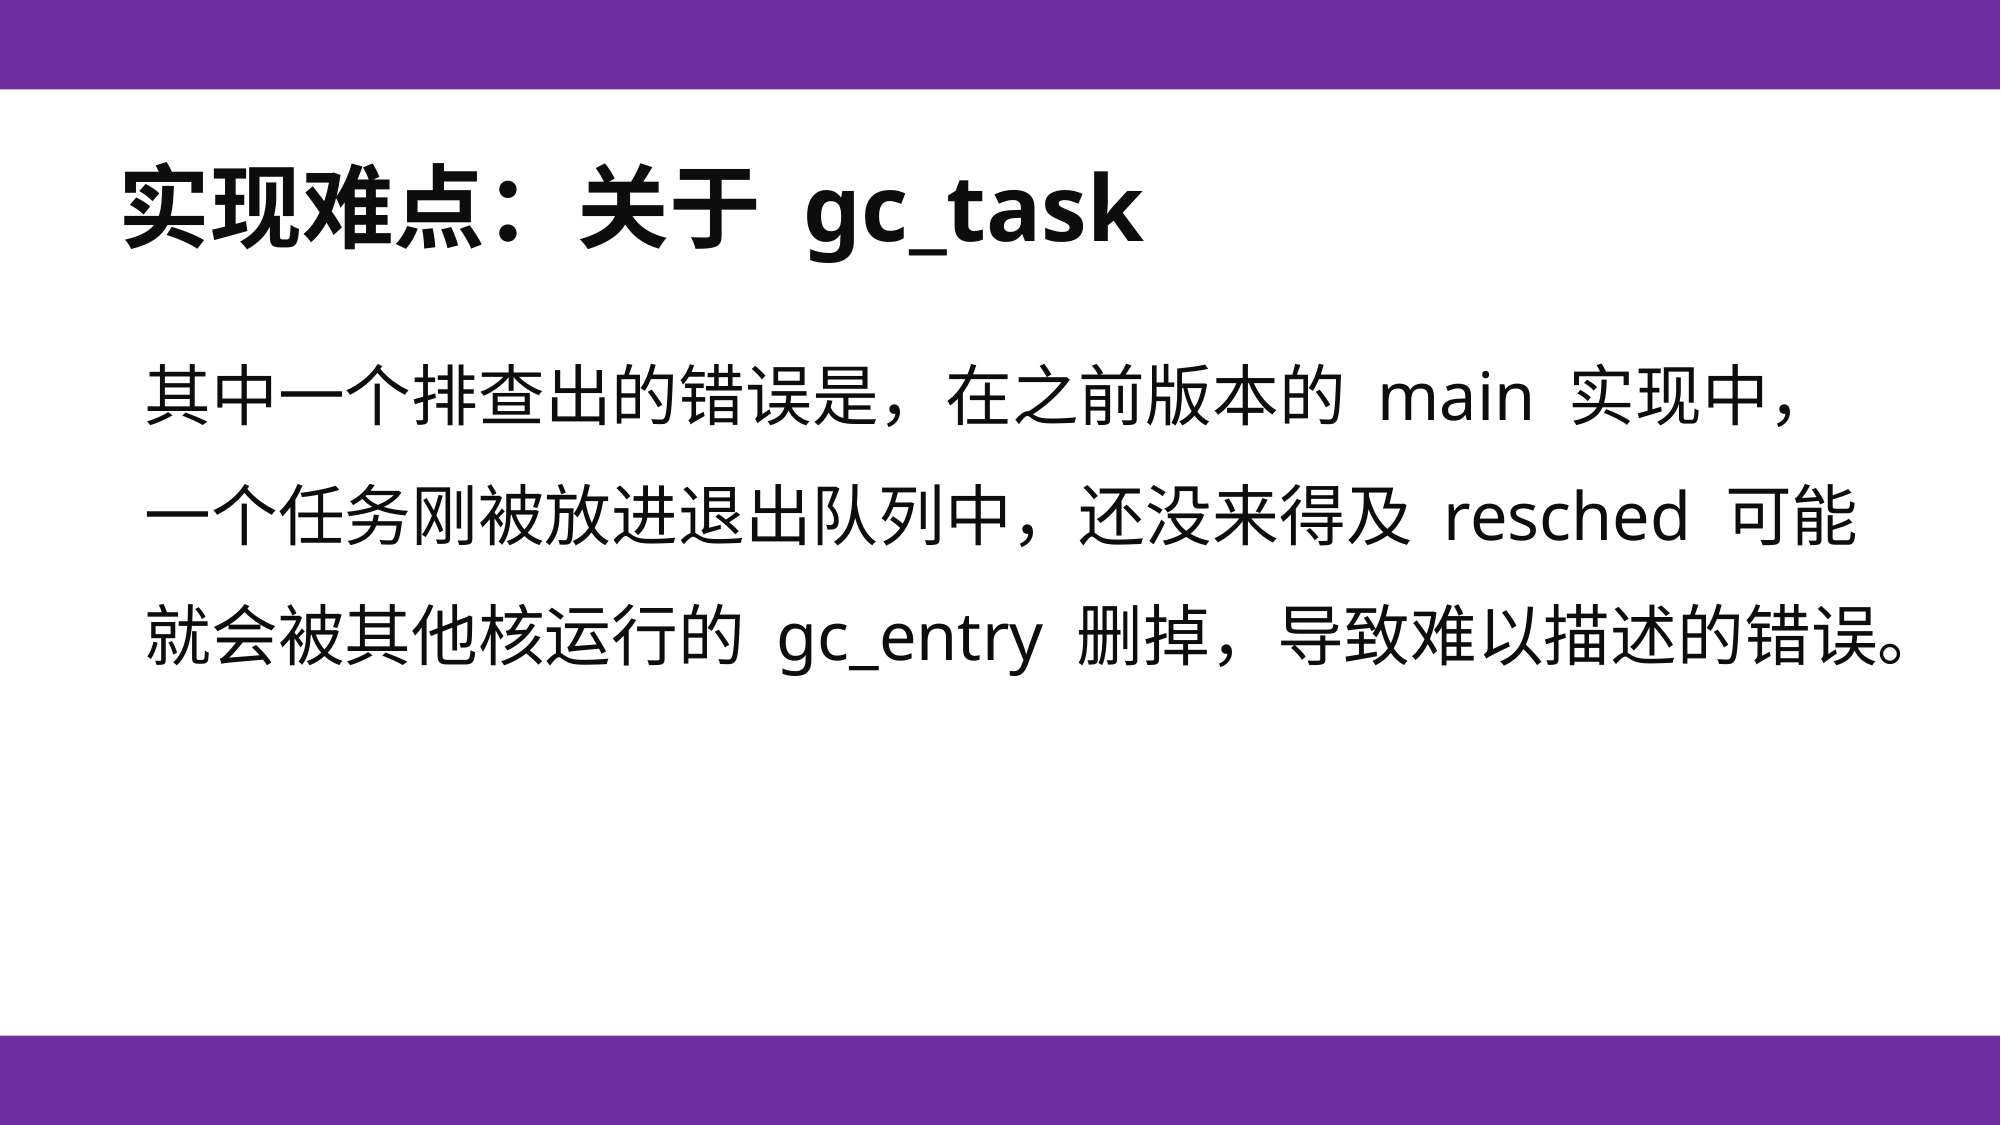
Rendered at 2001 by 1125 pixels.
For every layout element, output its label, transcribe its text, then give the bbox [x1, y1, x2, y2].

text_box [0, 0, 2000, 90]
text_box 实现难点：关于 gc_task [0, 103, 1284, 267]
text_box 其中一个排查出的错误是，在之前版本的 main 实现中，一个任务刚被放进退出队列中，还没来得及 resched 可能就会被其他核运行的 gc_entry 删掉，导致难以描述的错误。 [129, 306, 1898, 681]
text_box [0, 1034, 2000, 1125]
